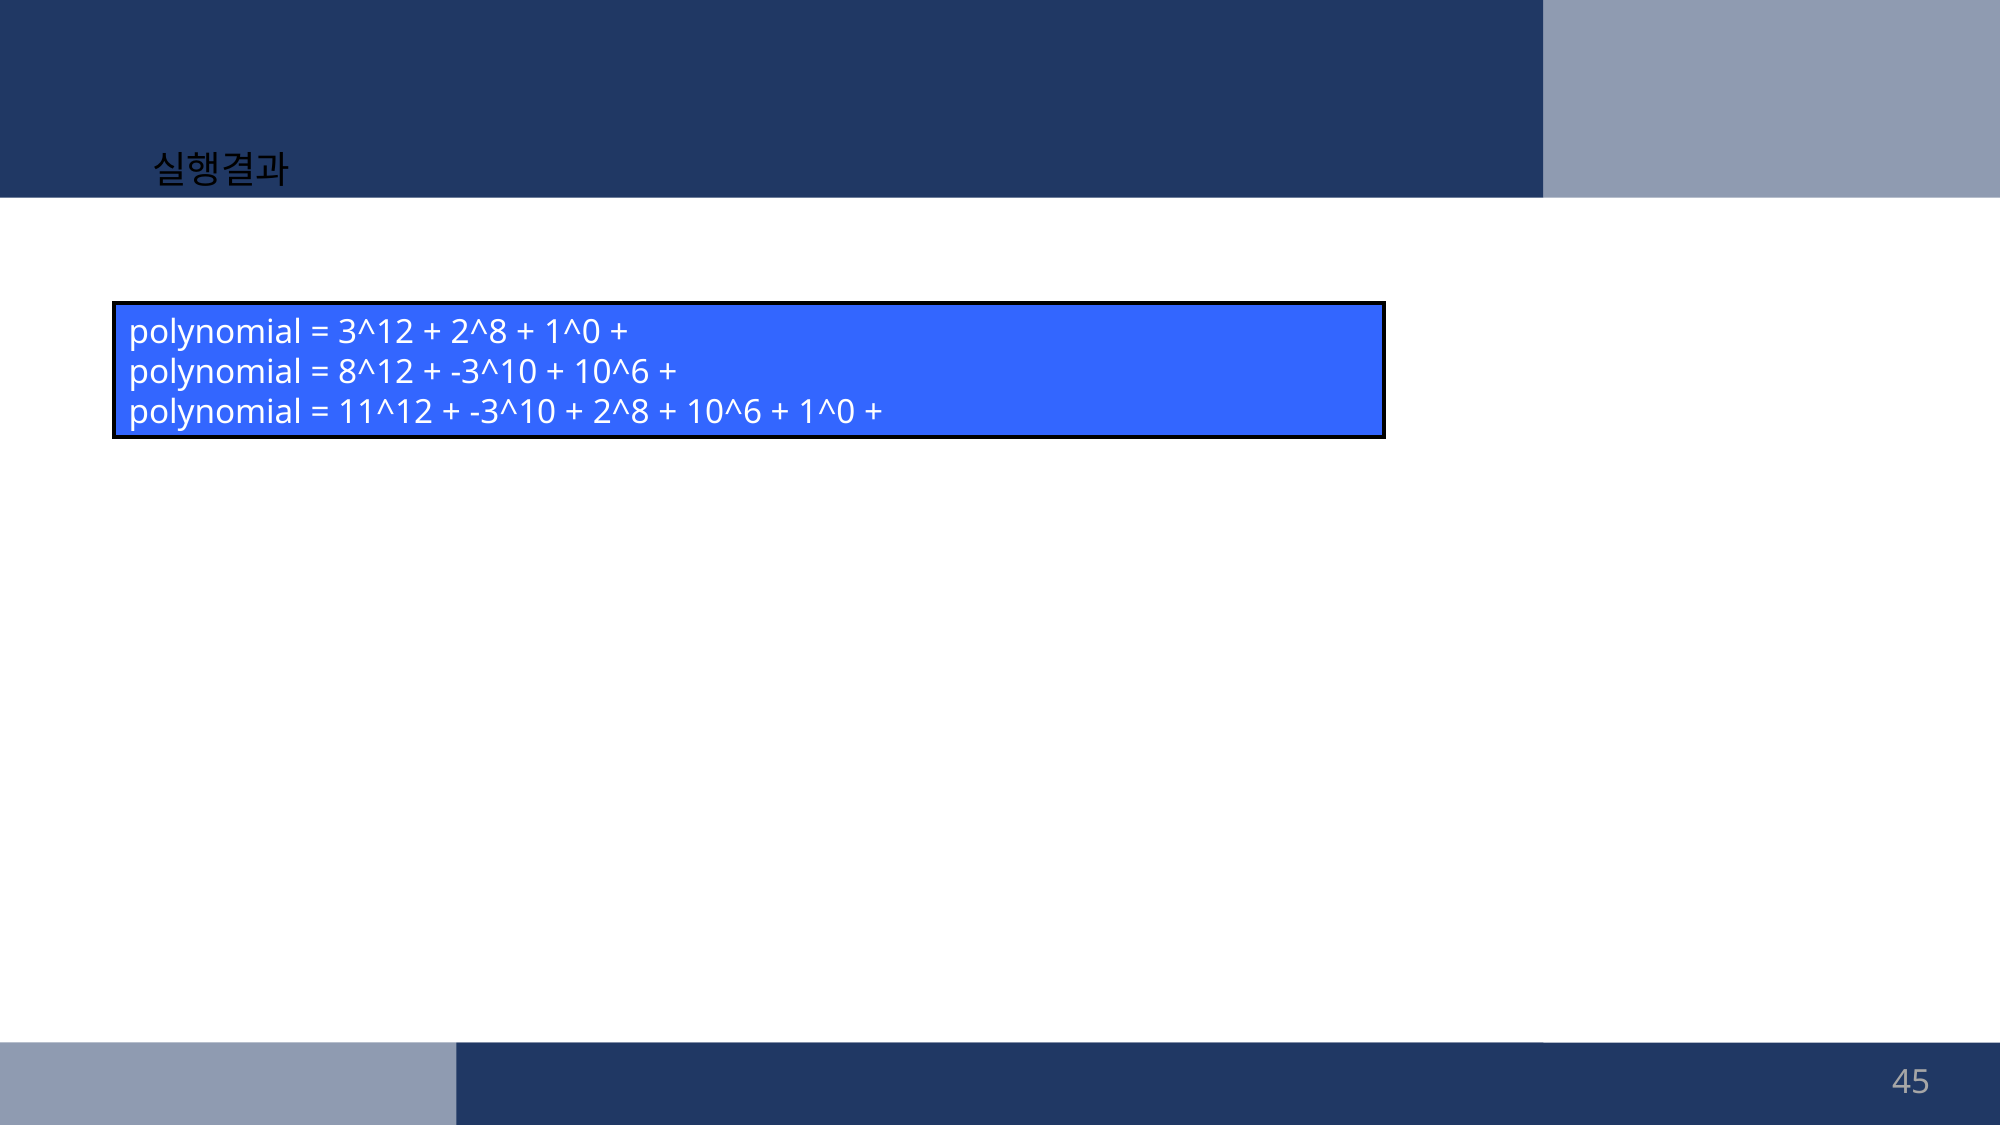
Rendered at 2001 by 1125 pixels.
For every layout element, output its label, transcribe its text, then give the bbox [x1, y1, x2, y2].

text_box polynomial = 3^12 + 2^8 + 1^0 + polynomial = 8^12 + -3^10 + 10^6 + polynomial = 11^12 + -3^10 + 2^8 + 10^6 + 1^0 + [114, 302, 1384, 438]
title 실행결과 [137, 59, 1863, 278]
slide_number 45 [1494, 1052, 1945, 1113]
